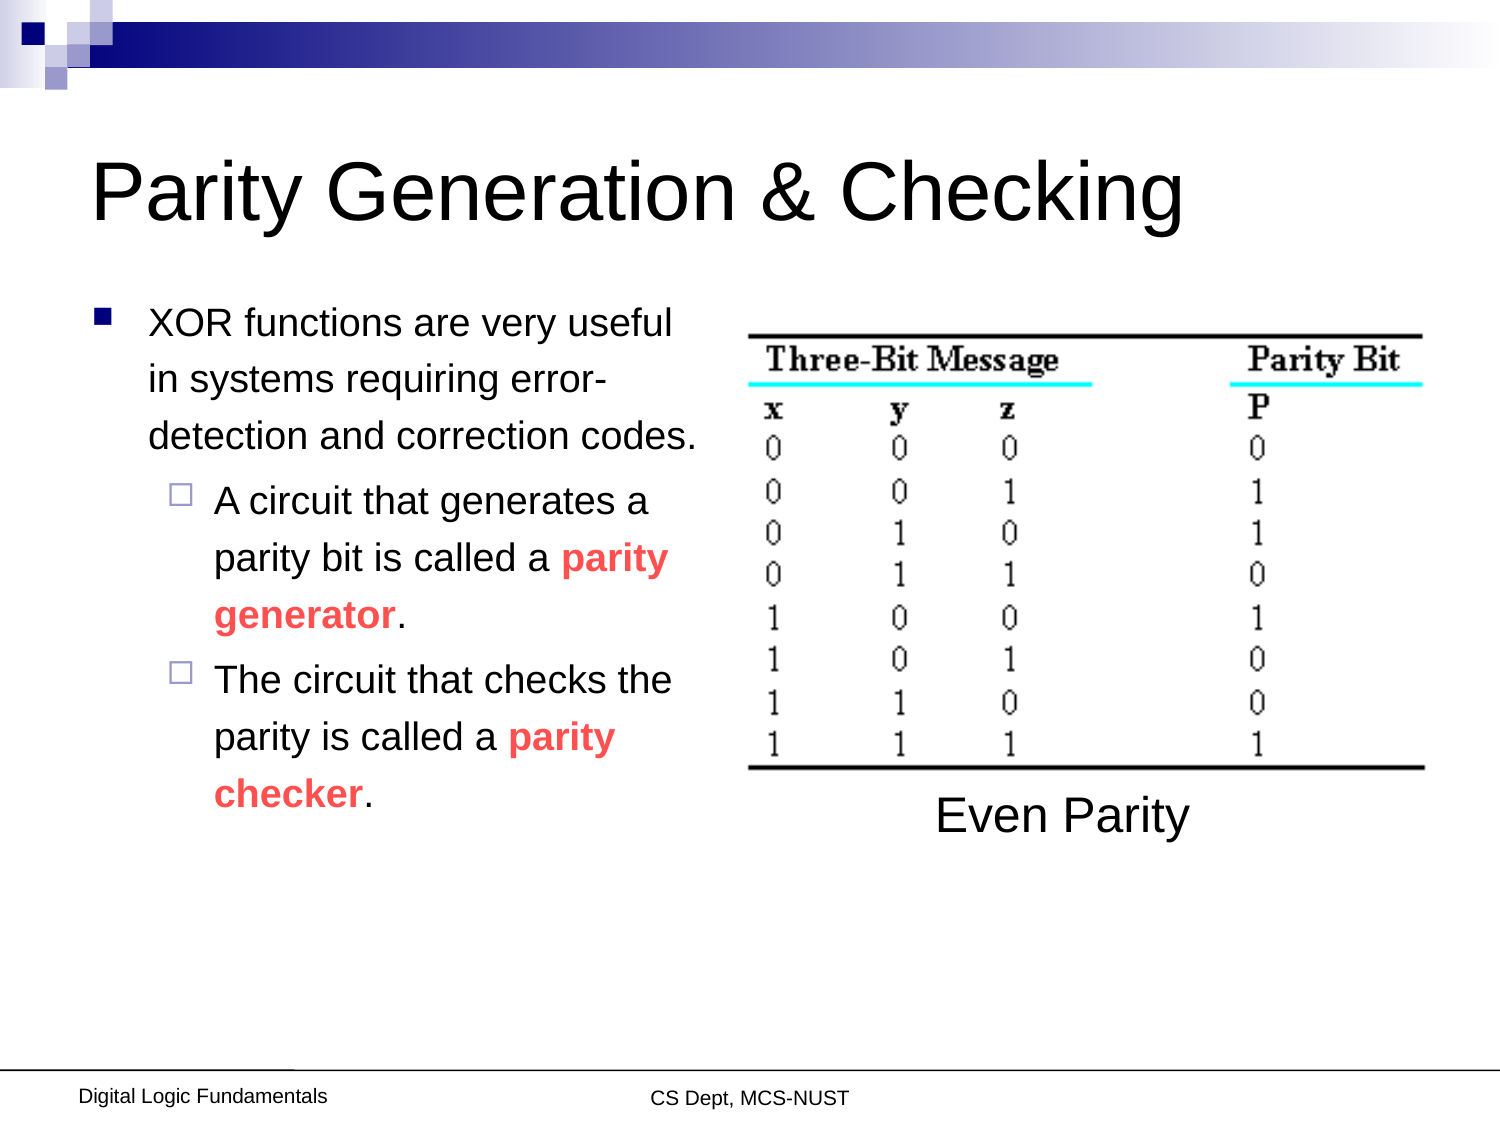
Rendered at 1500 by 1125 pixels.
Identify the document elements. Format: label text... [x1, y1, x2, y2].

list XOR functions are very useful in systems requiring error-detection and correction codes. A circuit that generates a parity bit is called a parity generator. The circuit that checks the parity is called a parity checker. [76, 279, 727, 918]
text_box Even Parity [920, 791, 1206, 850]
picture [726, 314, 1454, 782]
title Parity Generation & Checking [74, 74, 1426, 301]
